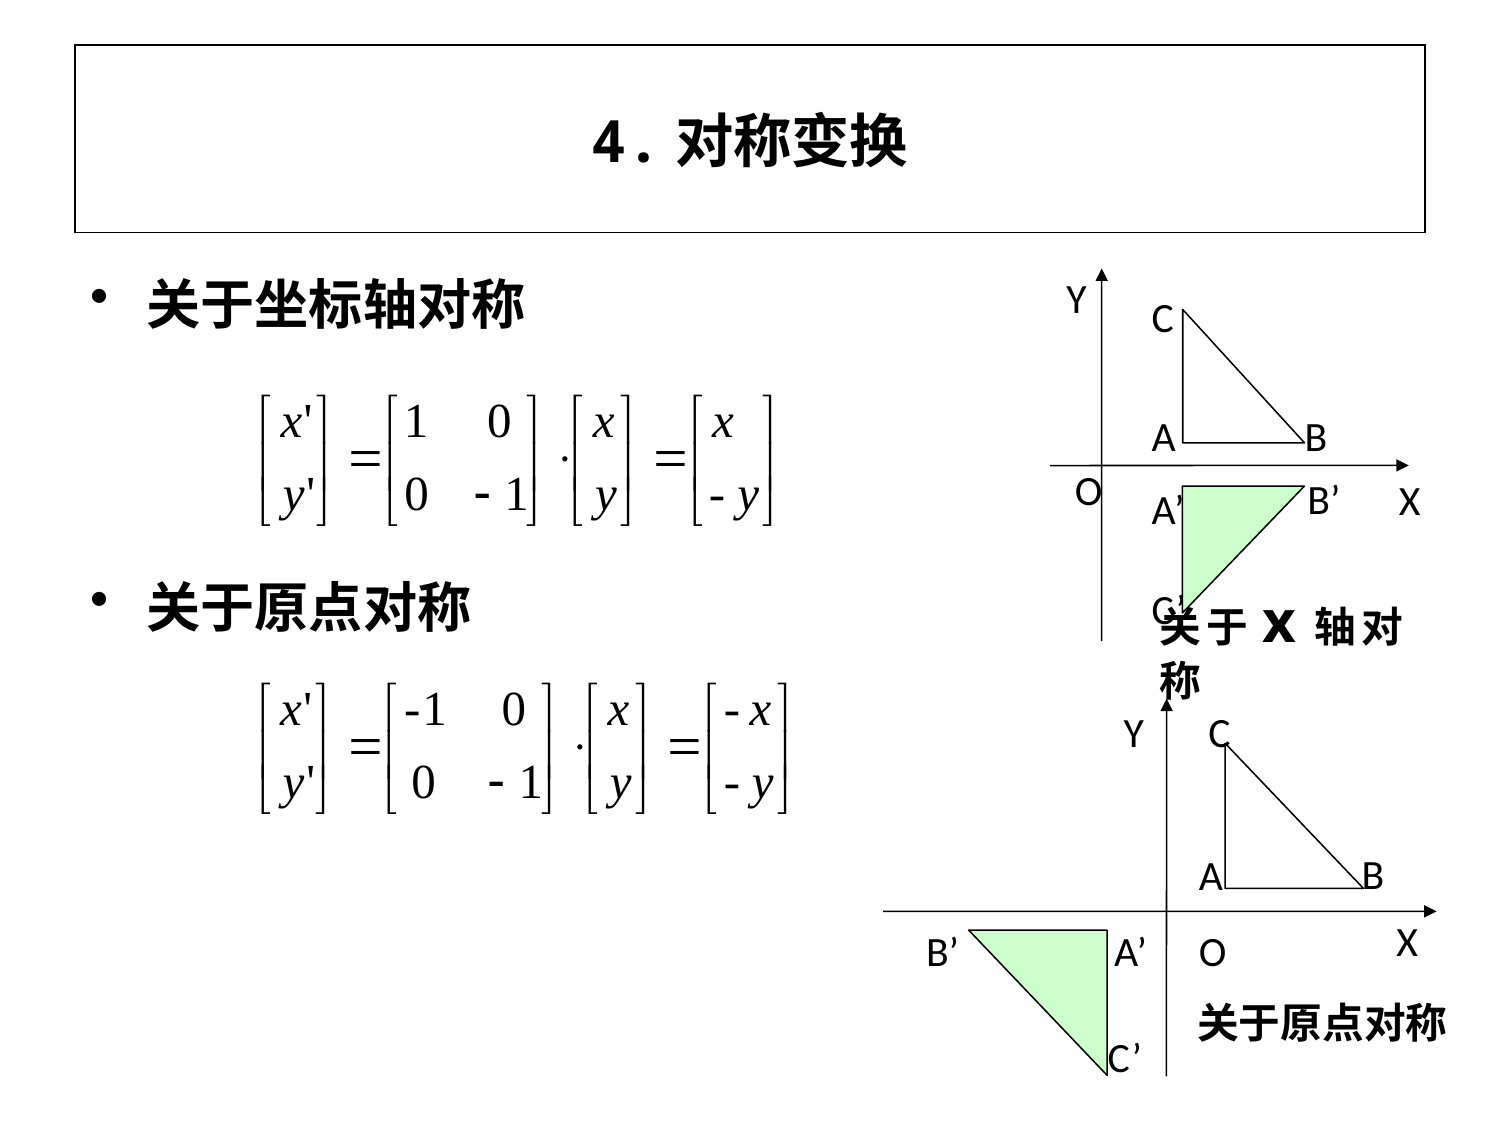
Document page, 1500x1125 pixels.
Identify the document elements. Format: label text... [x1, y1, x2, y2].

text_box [249, 675, 805, 823]
title 4.对称变换 [74, 44, 1426, 233]
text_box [1049, 264, 1447, 676]
list 关于坐标轴对称 关于原点对称 [74, 262, 1426, 1006]
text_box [249, 387, 793, 535]
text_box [882, 697, 1472, 1093]
